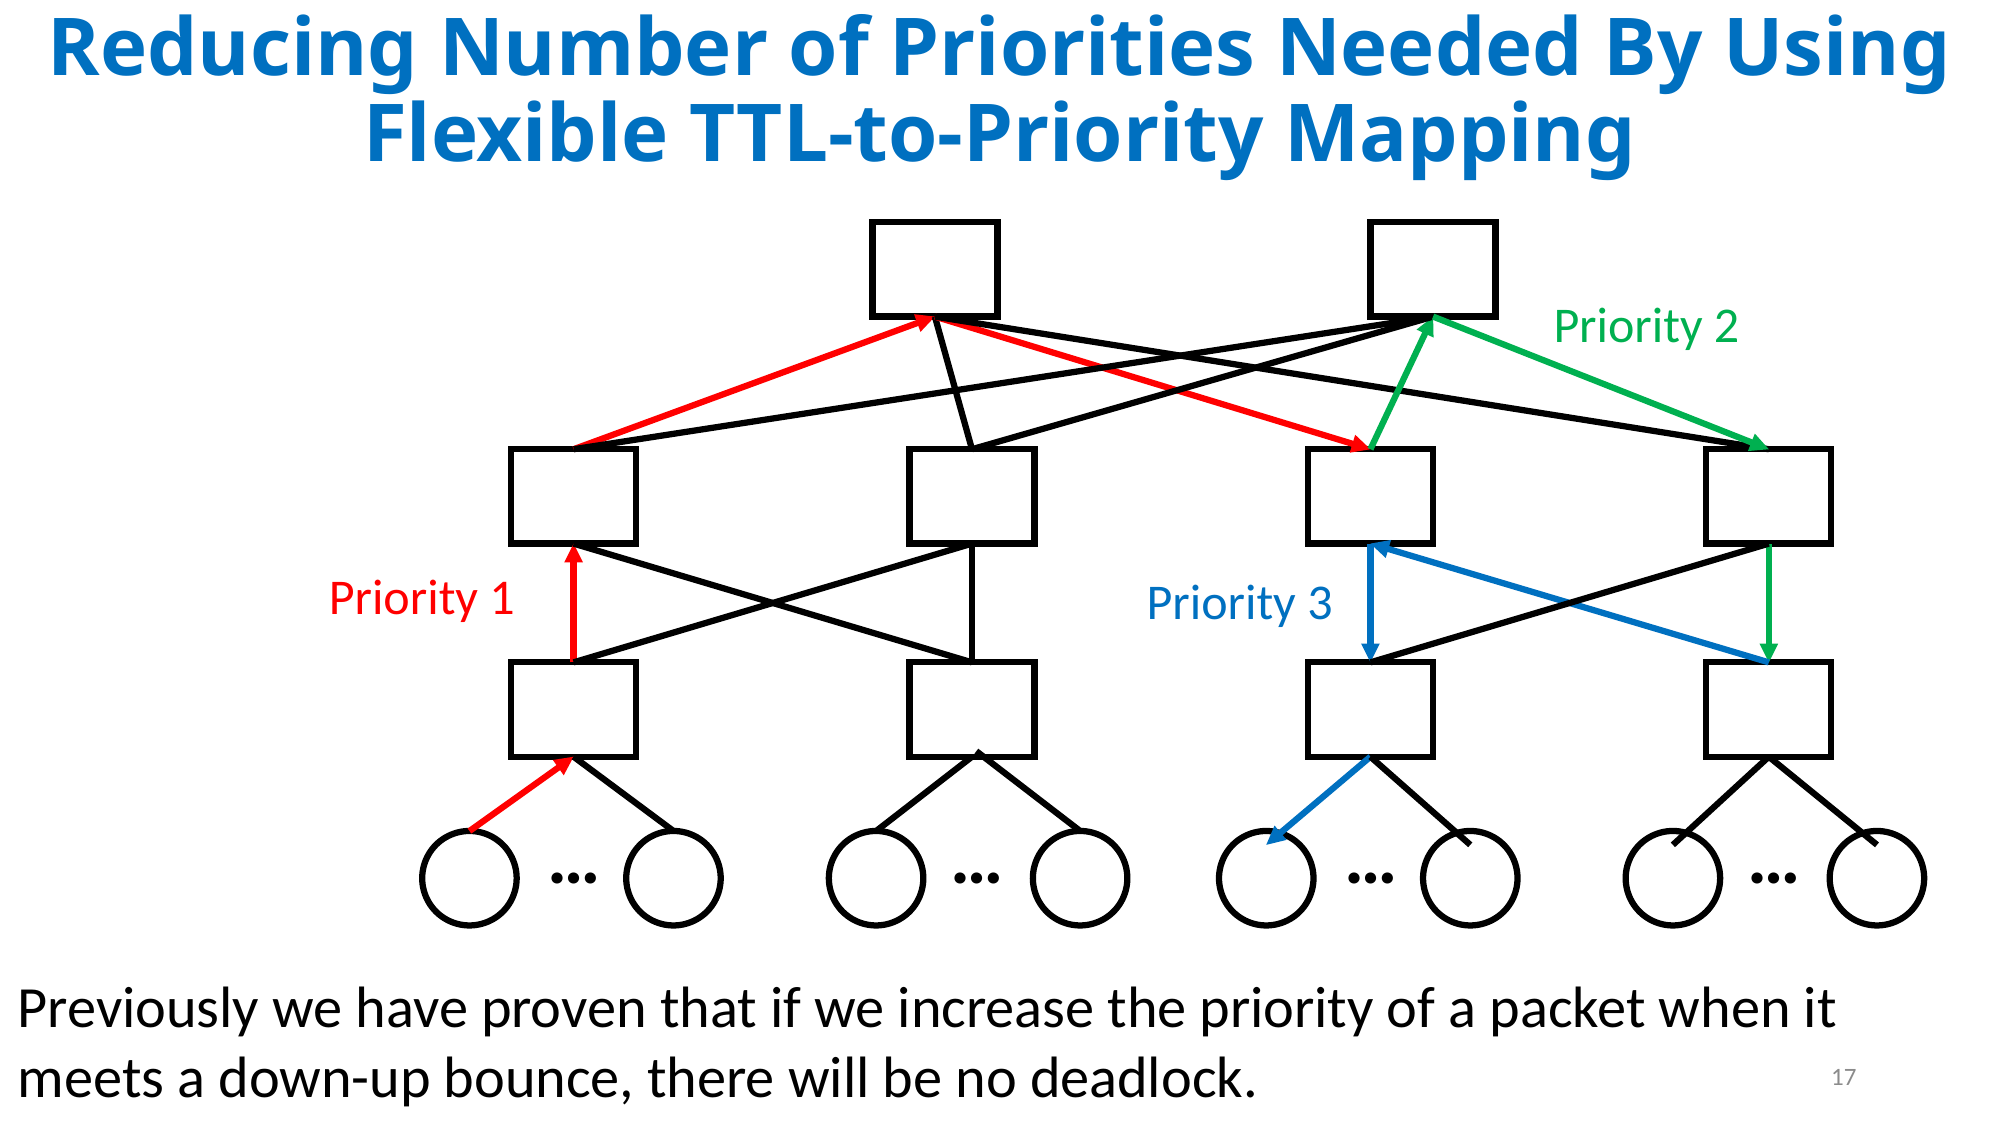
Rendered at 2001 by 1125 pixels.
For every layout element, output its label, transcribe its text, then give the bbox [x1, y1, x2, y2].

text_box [1370, 756, 1471, 845]
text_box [876, 756, 972, 831]
text_box [1217, 829, 1315, 927]
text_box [1433, 316, 1769, 450]
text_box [971, 316, 1433, 450]
text_box [871, 221, 998, 316]
text_box … [532, 831, 616, 906]
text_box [976, 751, 1081, 831]
text_box [1705, 448, 1832, 545]
text_box [510, 661, 637, 756]
text_box [421, 829, 518, 927]
text_box [510, 448, 637, 545]
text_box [1768, 756, 1877, 845]
text_box [1828, 829, 1926, 927]
text_box … [1732, 845, 1816, 906]
text_box Priority 3 [1131, 562, 1348, 638]
text_box [1370, 221, 1497, 316]
text_box [908, 450, 1036, 545]
text_box [1624, 829, 1722, 927]
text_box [1370, 543, 1769, 663]
text_box Priority 1 [314, 556, 531, 632]
text_box … [1329, 845, 1413, 906]
text_box Priority 2 [1538, 285, 1755, 316]
text_box [908, 661, 1036, 758]
text_box [1031, 829, 1129, 927]
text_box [573, 543, 972, 663]
text_box [1307, 661, 1434, 756]
text_box [625, 829, 722, 927]
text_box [573, 316, 971, 450]
text_box Reducing Number of Priorities Needed By Using Flexible TTL-to-Priority Mapping [31, 0, 1969, 187]
text_box … [935, 800, 1019, 906]
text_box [1672, 756, 1768, 845]
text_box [573, 756, 674, 831]
text_box [827, 829, 925, 927]
text_box [1307, 450, 1434, 545]
text_box Previously we have proven that if we increase the priority of a packet when it meets a down-up bounce, there will be no deadlock. [3, 961, 1928, 1117]
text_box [469, 756, 573, 831]
text_box [1705, 661, 1832, 756]
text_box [1266, 756, 1370, 845]
text_box [1422, 829, 1519, 927]
